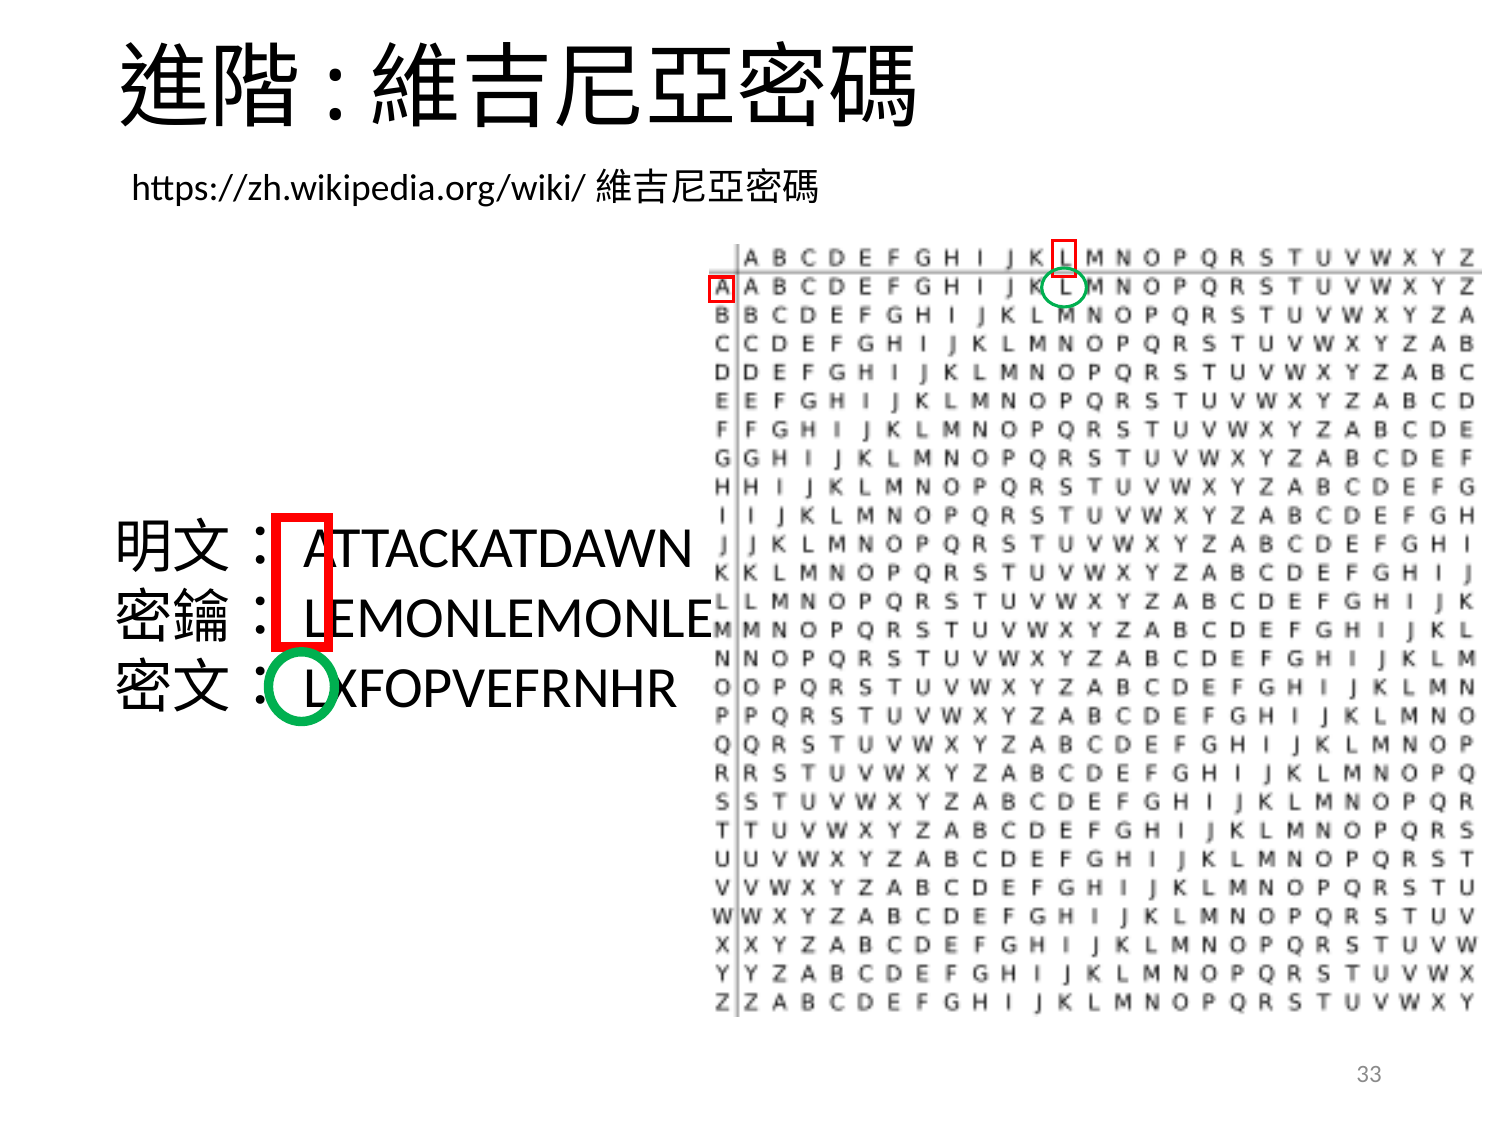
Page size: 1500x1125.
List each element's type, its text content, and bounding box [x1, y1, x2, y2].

slide_number 33 [1059, 1042, 1397, 1103]
text_box 明文：ATTACKATDAWN 密鑰：LEMONLEMONLE 密文：LXFOPVEFRNHR [99, 502, 709, 727]
text_box [275, 516, 329, 648]
text_box [1051, 239, 1077, 244]
title 進階:維吉尼亞密碼 [103, 32, 1397, 147]
text_box https://zh.wikipedia.org/wiki/維吉尼亞密碼 [116, 155, 836, 215]
text_box [267, 650, 336, 723]
picture [709, 244, 1483, 1017]
